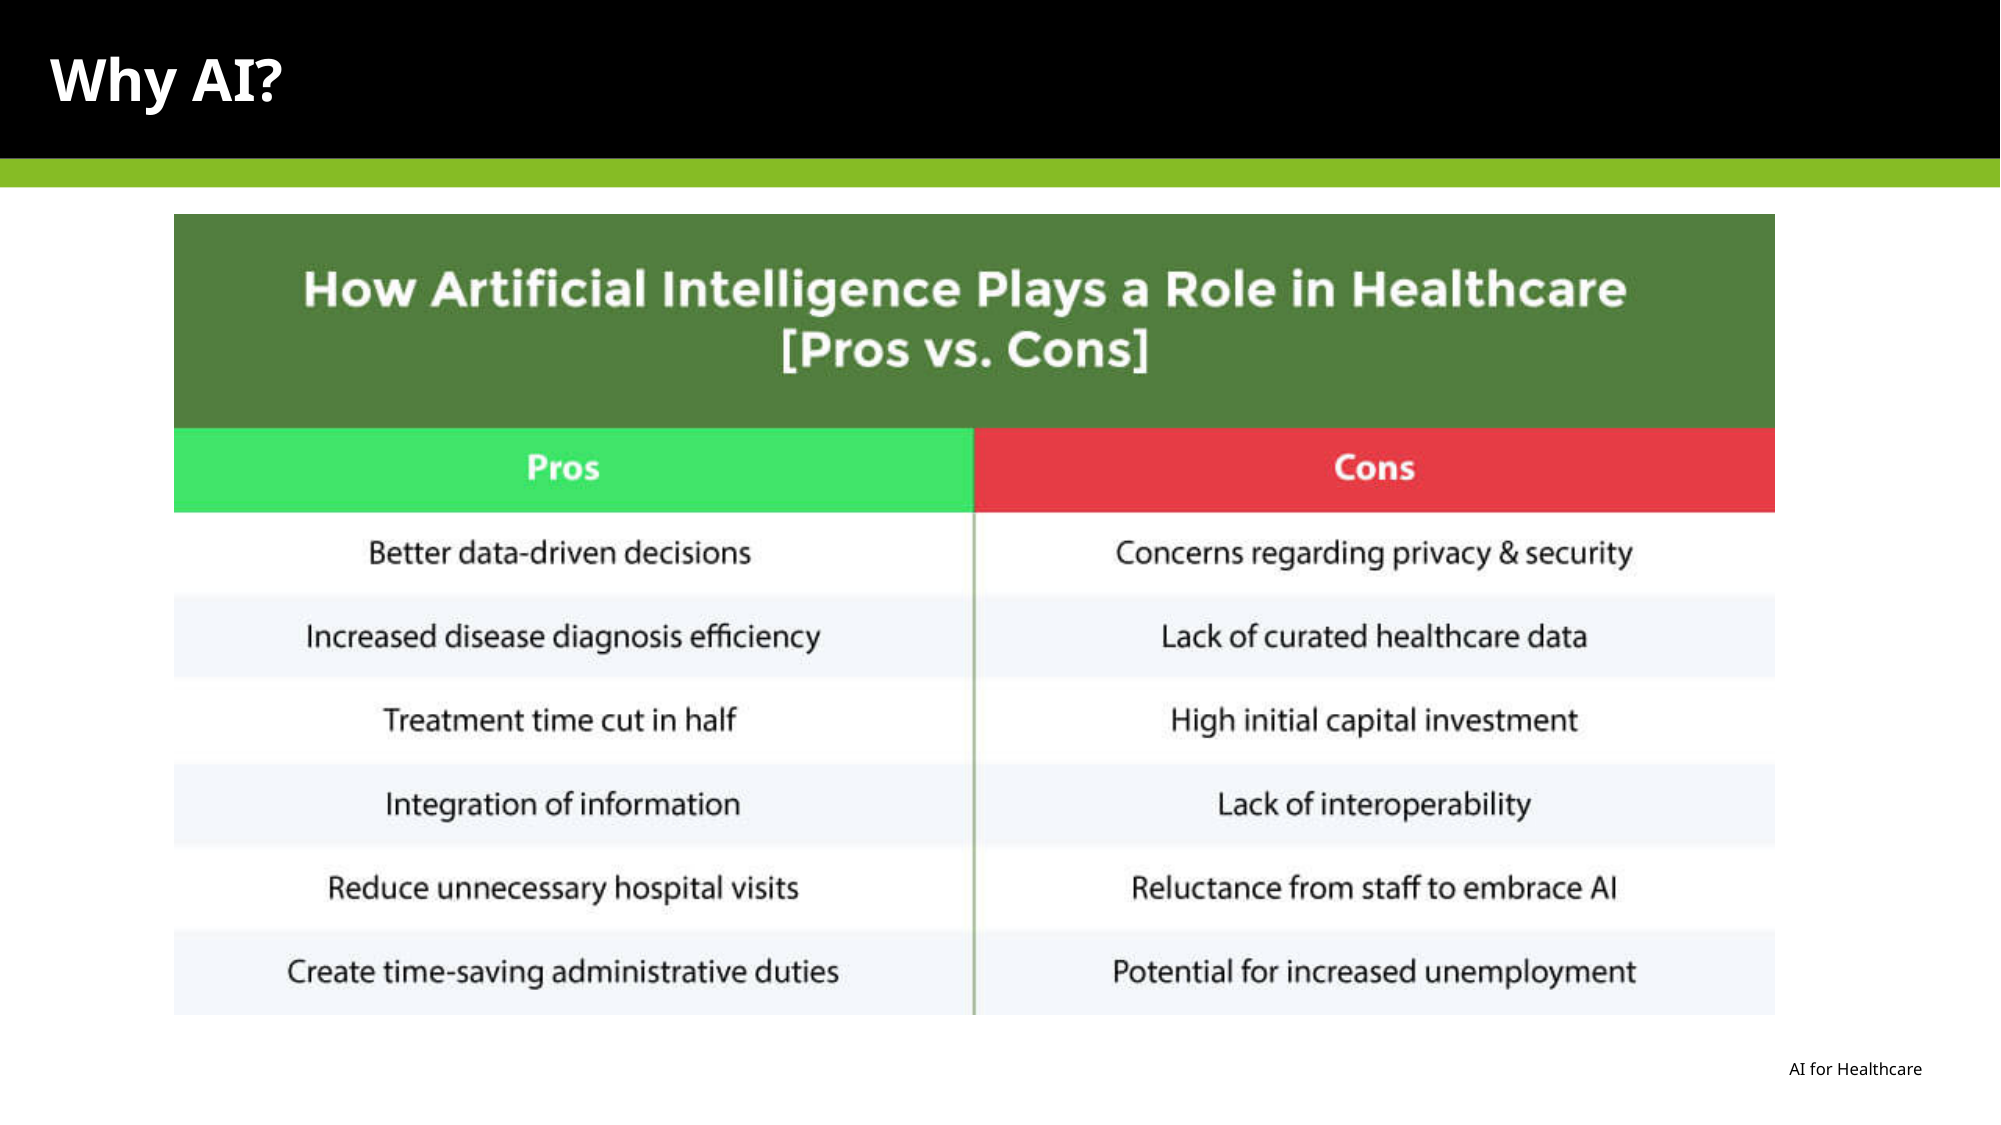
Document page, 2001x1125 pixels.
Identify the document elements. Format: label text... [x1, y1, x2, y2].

title What are REST APIs? [50, 9, 1900, 147]
picture [174, 213, 1775, 1015]
text_box Why AI? [49, 42, 1331, 113]
